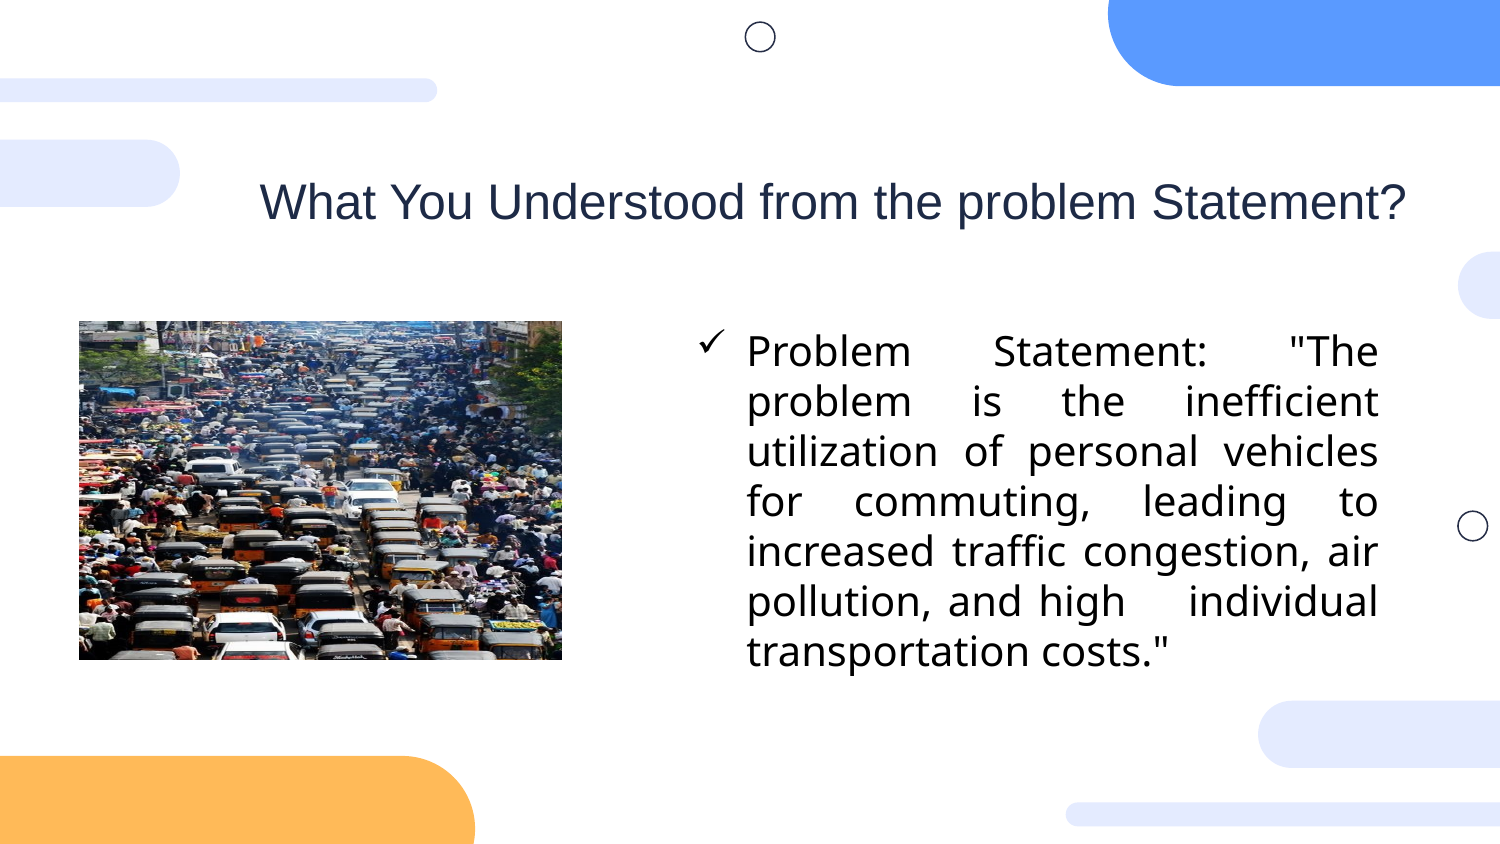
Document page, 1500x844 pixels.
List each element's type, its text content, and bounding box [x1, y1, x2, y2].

list Problem Statement: "The problem is the inefficient utilization of personal vehicles for commuting, leading to increased traffic congestion, air pollution, and high individual transportation costs." [656, 309, 1395, 704]
picture [79, 321, 562, 660]
text_box What You Understood from the problem Statement? [155, 161, 1500, 237]
